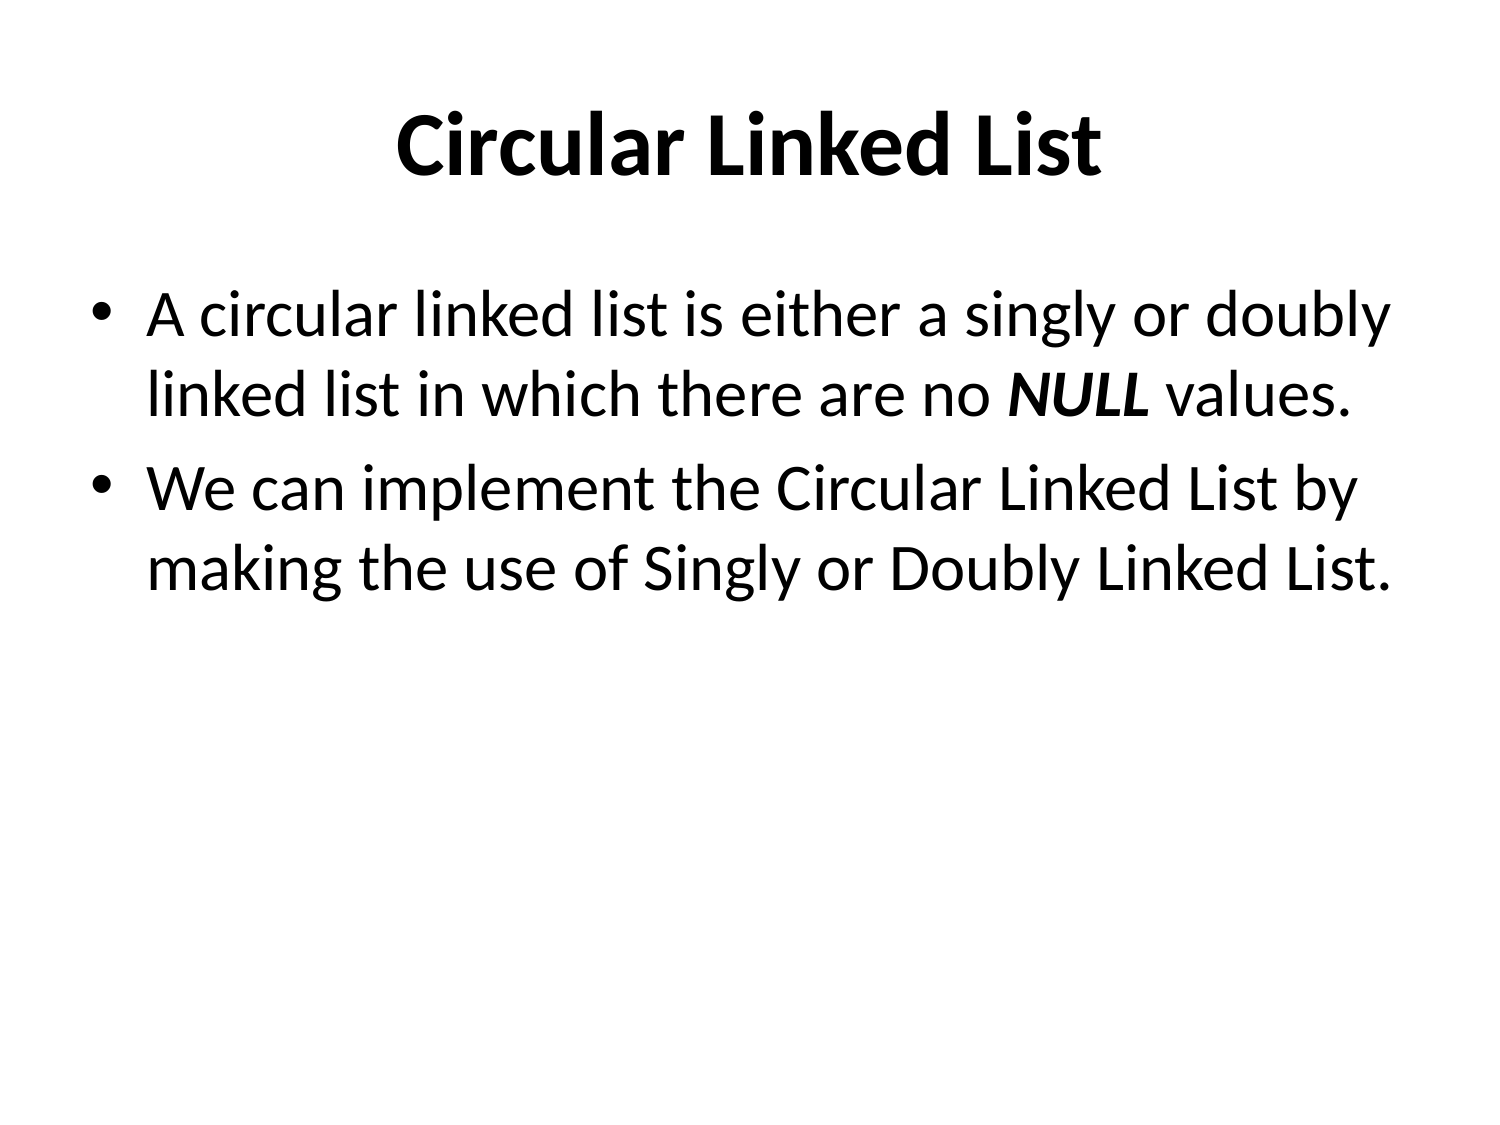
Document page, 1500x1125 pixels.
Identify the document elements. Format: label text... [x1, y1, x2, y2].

list A circular linked list is either a singly or doubly linked list in which there are no NULL values. We can implement the Circular Linked List by making the use of Singly or Doubly Linked List. [75, 262, 1425, 1005]
title Circular Linked List [75, 45, 1425, 233]
